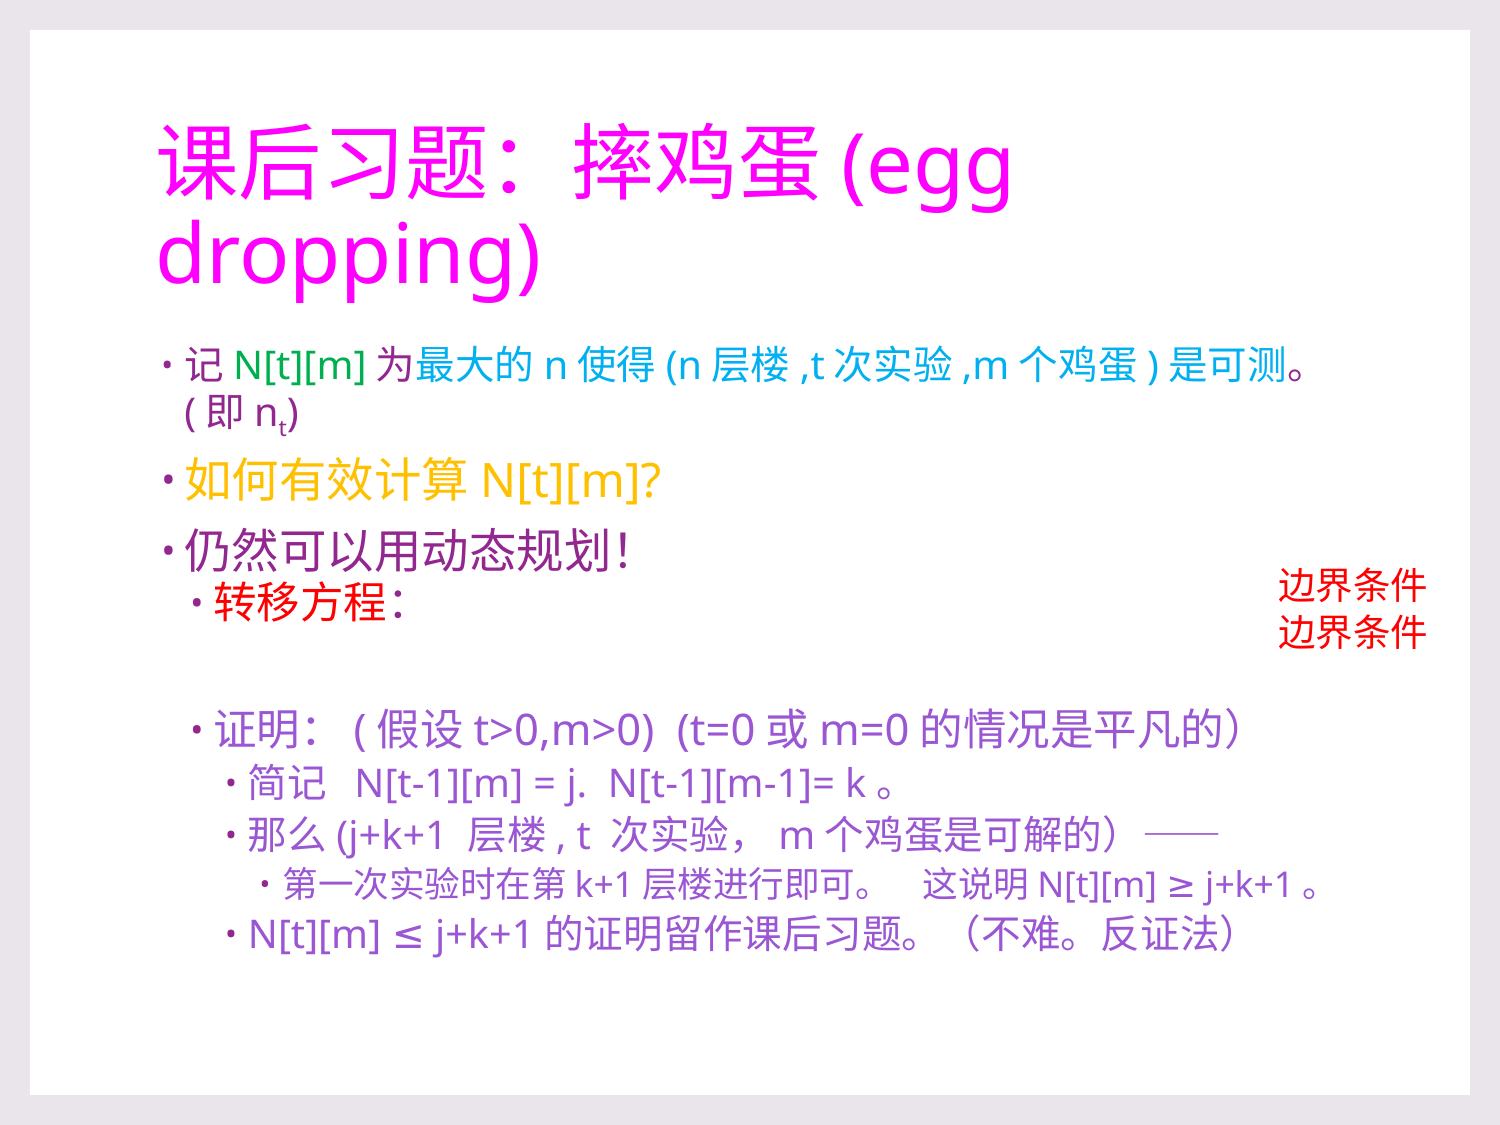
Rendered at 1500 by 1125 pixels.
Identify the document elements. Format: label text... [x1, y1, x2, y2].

text_box 边界条件 [1263, 601, 1456, 662]
text_box 边界条件 [1263, 554, 1456, 601]
title 课后习题：摔鸡蛋(egg dropping) [140, 99, 1356, 323]
